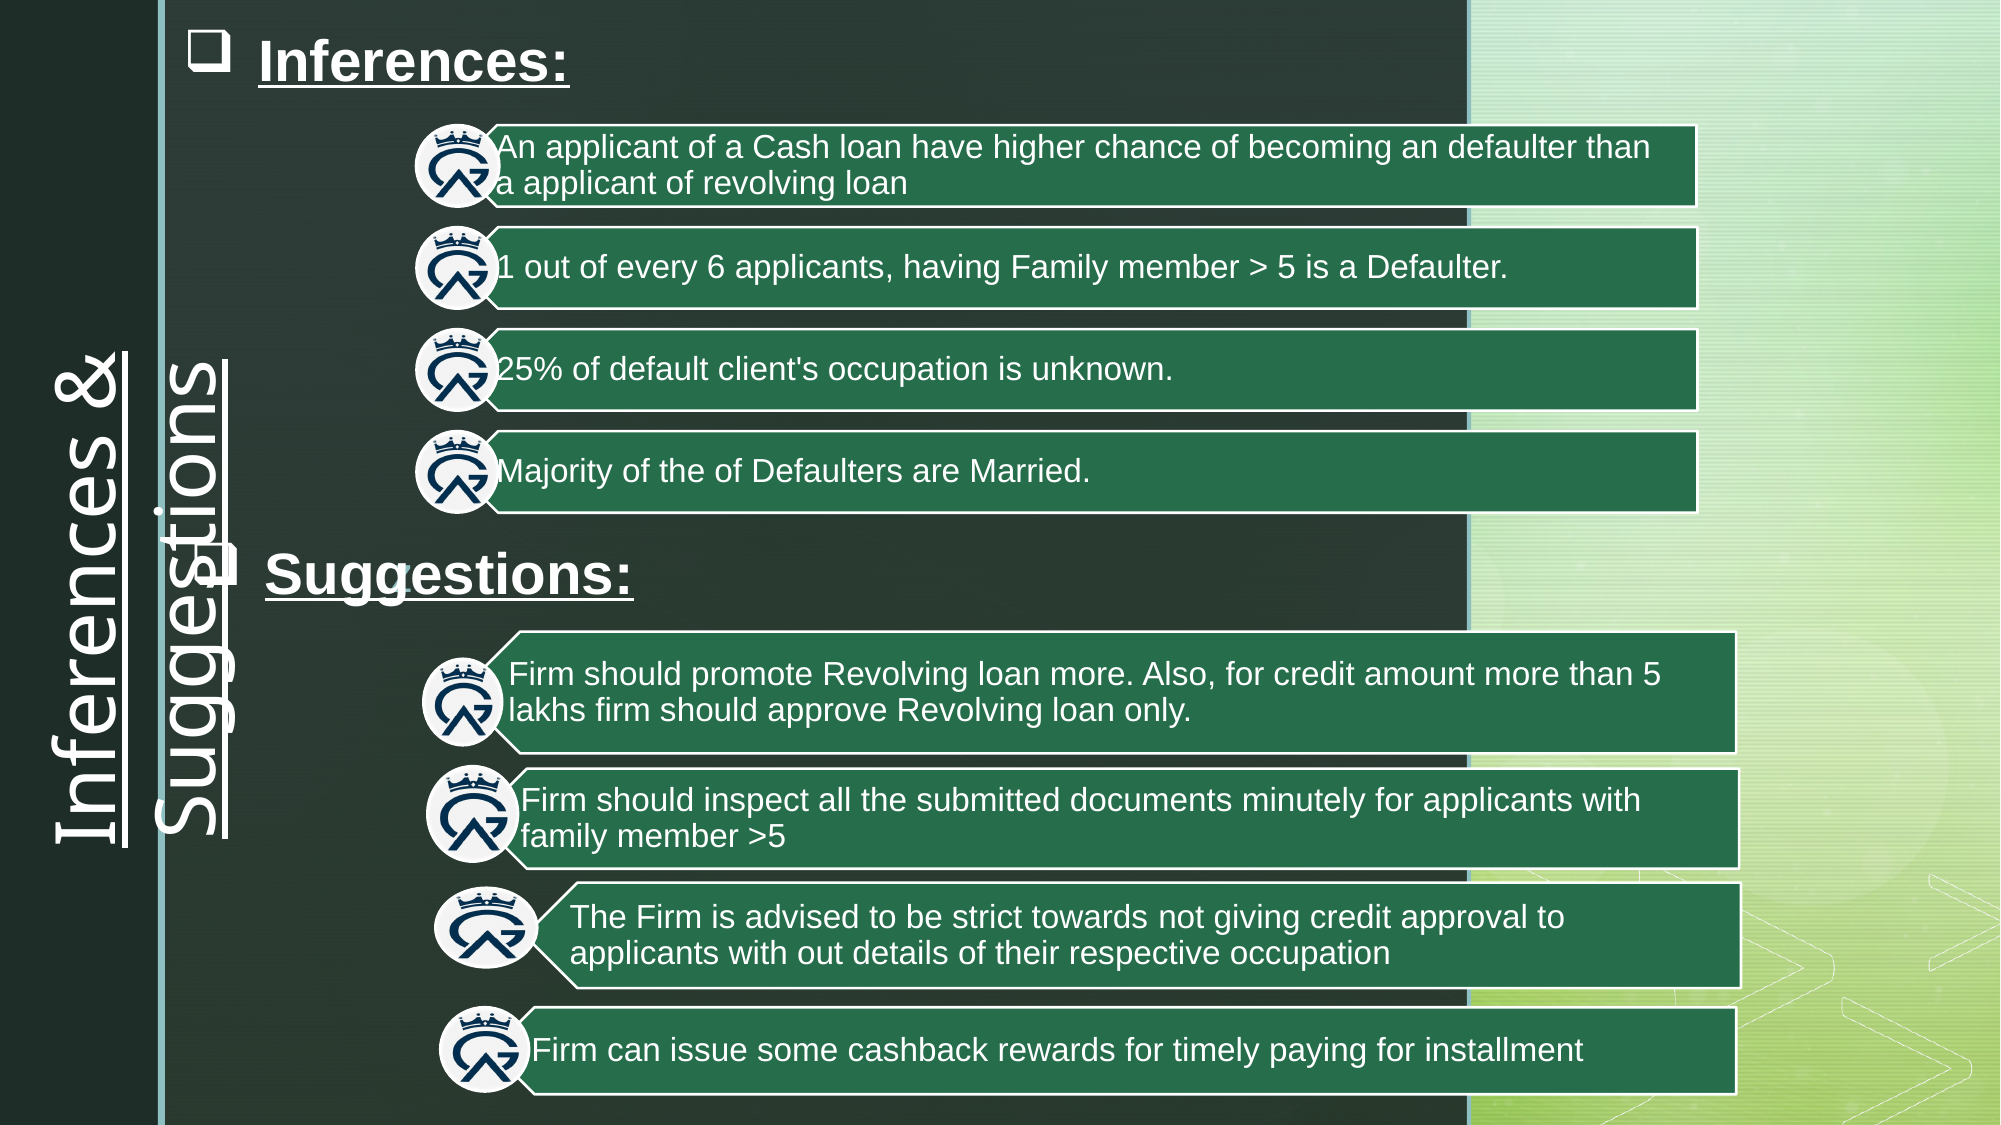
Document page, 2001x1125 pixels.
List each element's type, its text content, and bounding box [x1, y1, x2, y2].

text_box Inferences & Suggestions [24, 125, 240, 1074]
text_box Suggestions: [35, 529, 789, 615]
picture [1472, 0, 2001, 1125]
text_box Inferences: [0, 16, 754, 101]
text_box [106, 631, 2000, 1098]
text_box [124, 124, 1990, 513]
